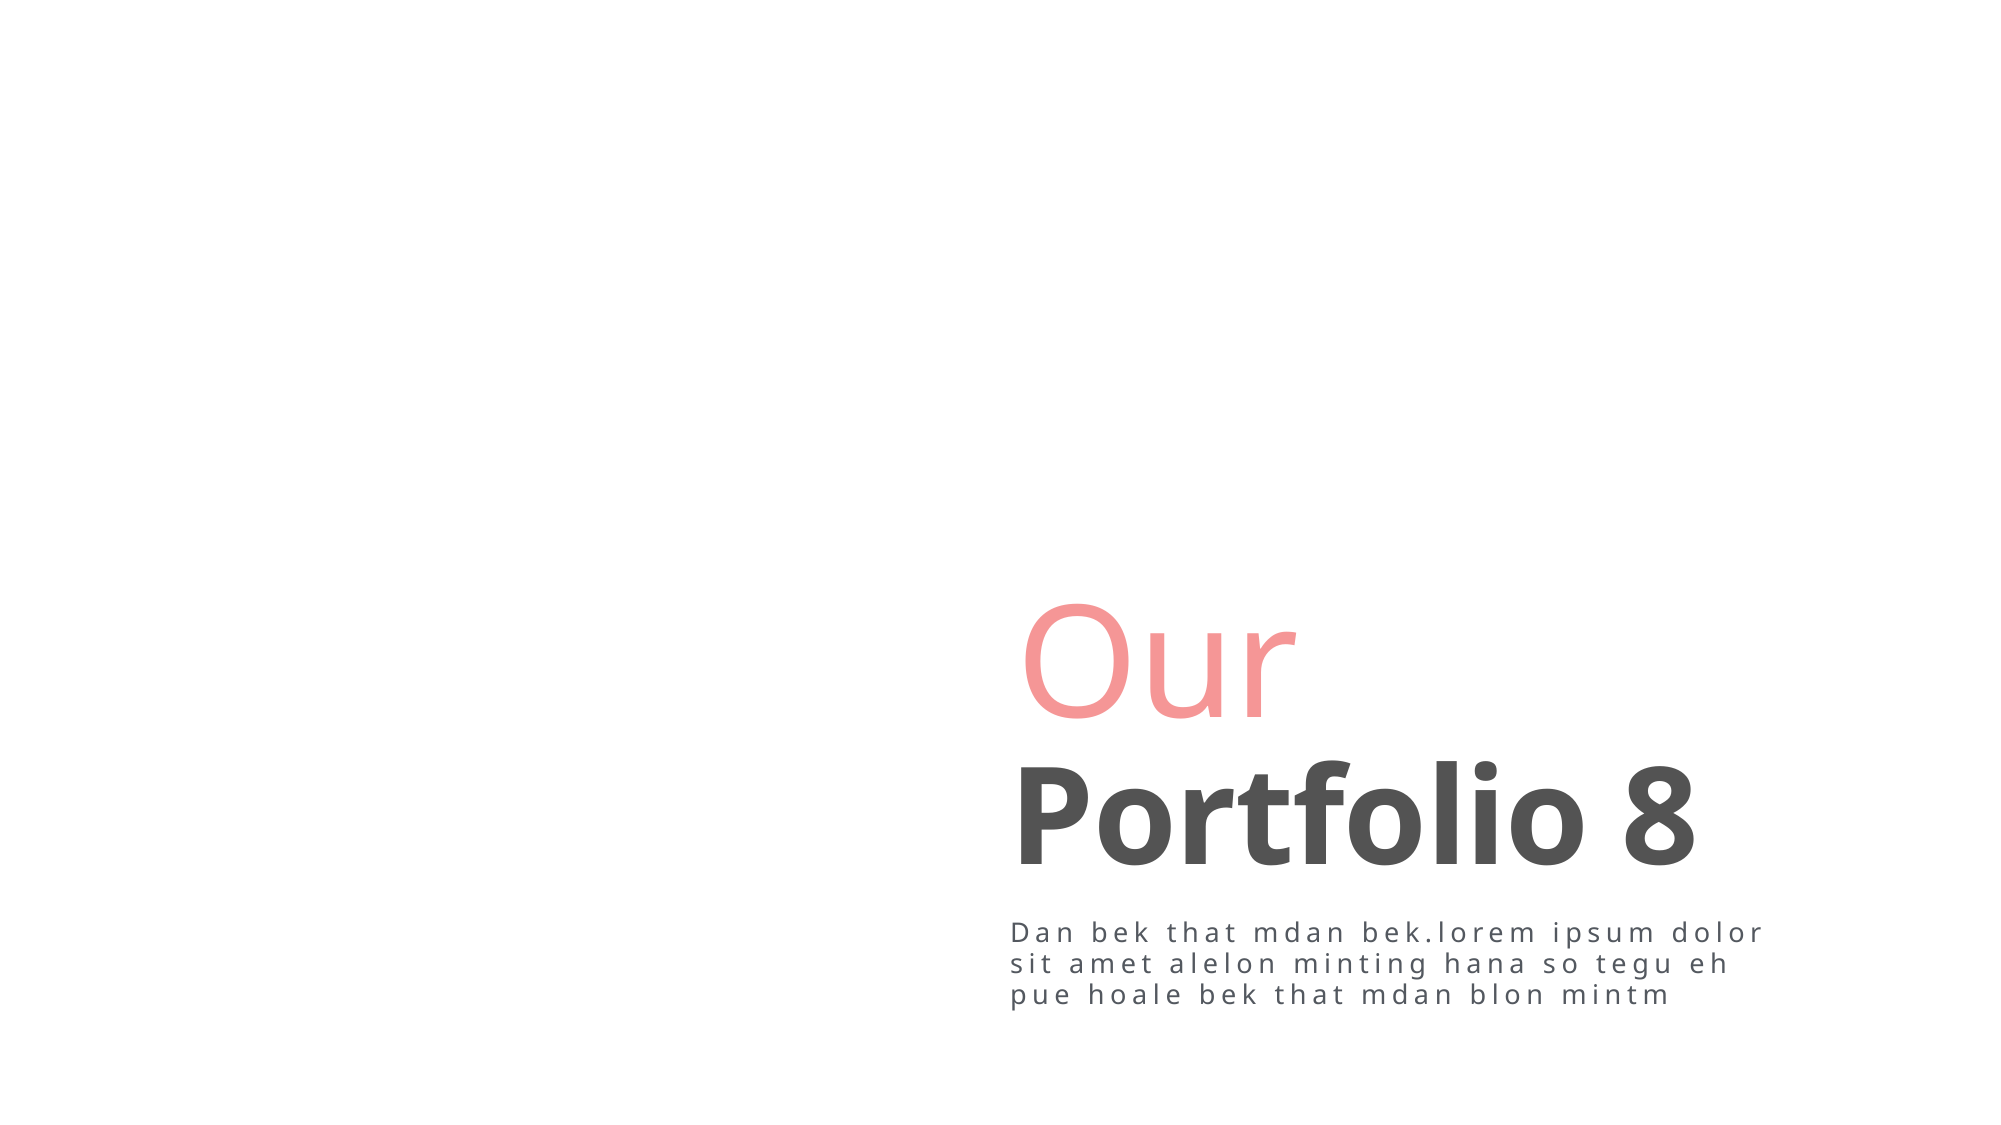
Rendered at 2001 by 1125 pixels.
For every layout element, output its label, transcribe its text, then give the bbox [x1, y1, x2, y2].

text_box Our [1066, 556, 1313, 725]
text_box Portfolio 8 [1066, 725, 1748, 896]
text_box Dan bek that mdan bek.lorem ipsum dolor sit amet alelon minting hana so tegu eh pue hoale bek that mdan blon mintm [1005, 911, 1796, 1014]
picture [55, 59, 1066, 931]
